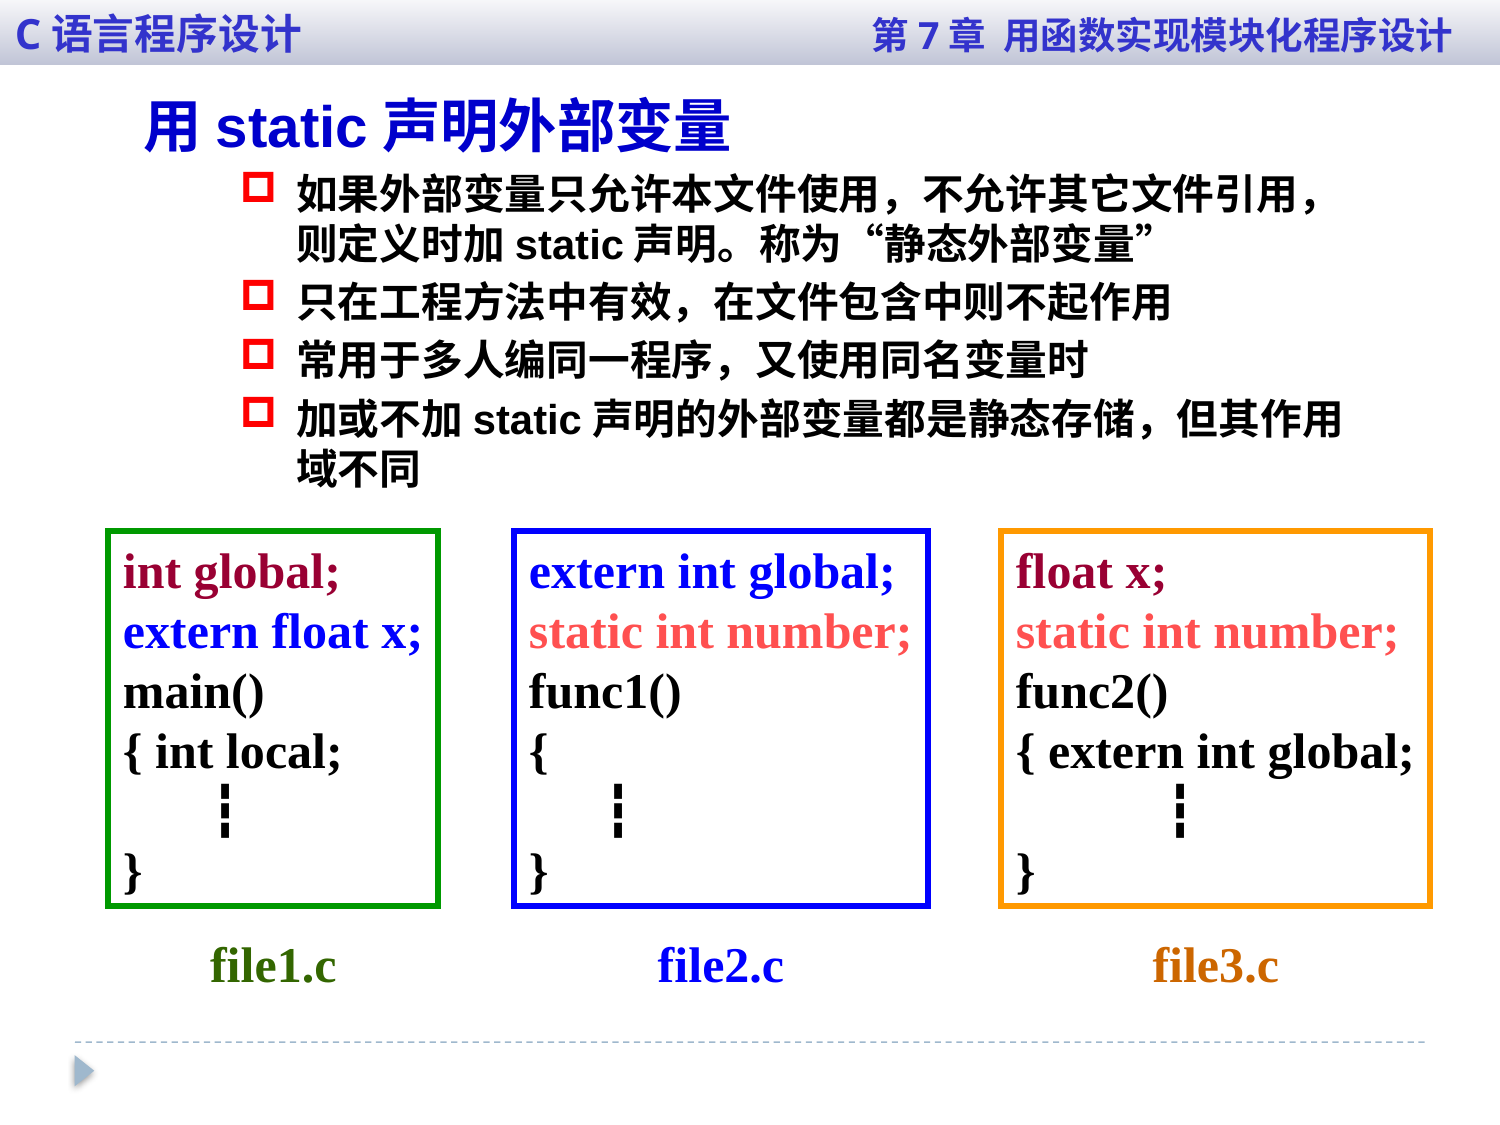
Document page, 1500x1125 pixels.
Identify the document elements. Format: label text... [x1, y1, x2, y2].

text_box 用static声明外部变量 如果外部变量只允许本文件使用，不允许其它文件引用，则定义时加static声明。称为“静态外部变量” 只在工程方法中有效，在文件包含中则不起作用 常用于多人编同一程序，又使用同名变量时 加或不加static声明的外部变量都是静态存储，但其作用域不同 [0, 81, 1363, 509]
text_box C语言程序设计 第7章 用函数实现模块化程序设计 [0, 0, 1500, 65]
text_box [104, 527, 1434, 1001]
